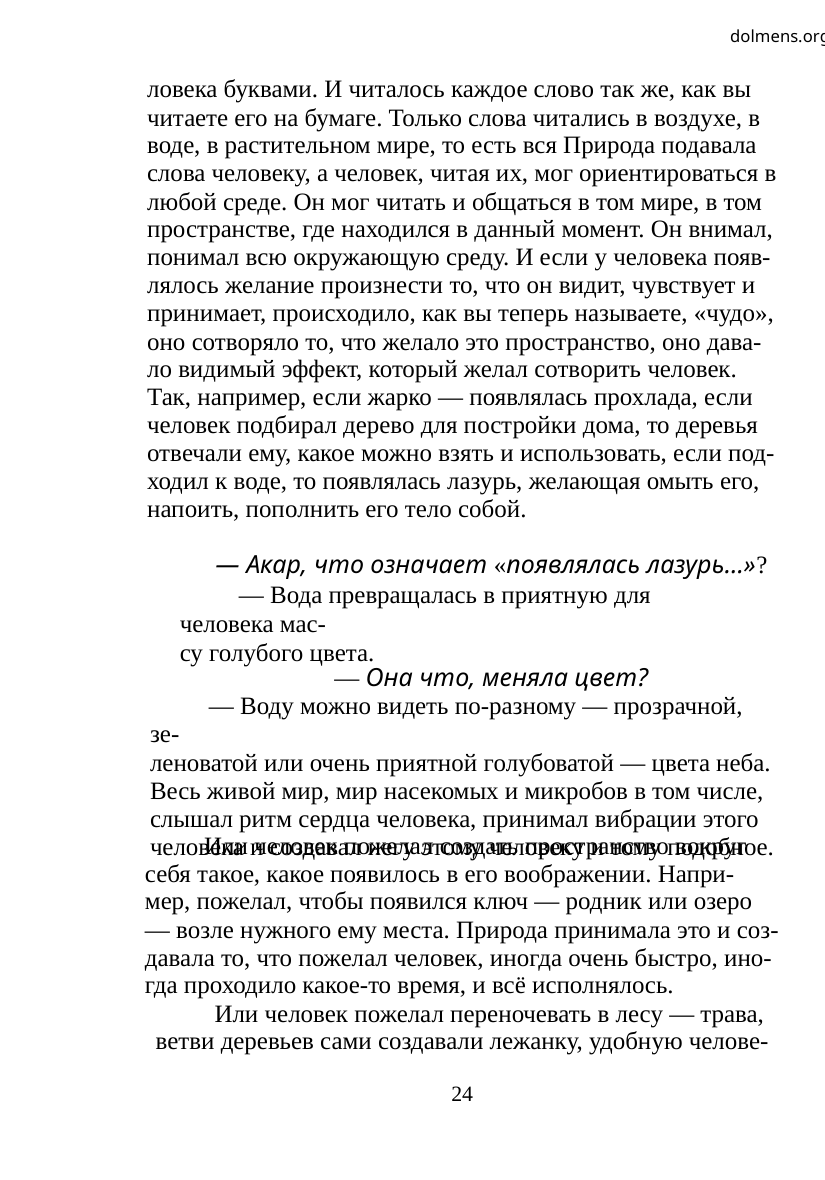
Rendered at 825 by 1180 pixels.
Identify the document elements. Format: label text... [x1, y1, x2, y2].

text_box — Вода превращалась в приятную для человека мас- су голубого цвета. [179, 579, 746, 667]
text_box 24 [451, 1079, 474, 1132]
text_box Или человек пожелал создать пространство вокруг себя такое, какое появилось в его воображении. Напри- мер, пожелал, чтобы появился ключ — родник или озеро — возле нужного ему места. Природа принимала это и соз- давала то, что пожелал человек, иногда очень быстро, ино- гда проходило какое-то время, и всё исполнялось. [145, 831, 780, 1027]
text_box — Она что, меняла цвет? [334, 662, 649, 691]
text_box ловека буквами. И читалось каждое слово так же, как вы читаете его на бумаге. Только слова читались в воздухе, в воде, в растительном мире, то есть вся Природа подавала слова человеку, а человек, читая их, мог ориентироваться в любой среде. Он мог читать и общаться в том мире, в том пространстве, где находился в данный момент. Он внимал, понимал всю окружающую среду. И если у человека появ- лялось желание произнести то, что он видит, чувствует и принимает, происходило, как вы теперь называете, «чудо», оно сотворяло то, что желало это пространство, оно дава- ло видимый эффект, который желал сотворить человек. Так, например, если жарко — появлялась прохлада, если человек подбирал дерево для постройки дома, то деревья отвечали ему, какое можно взять и использовать, если под- ходил к воде, то появлялась лазурь, желающая омыть его, напоить, пополнить его тело собой. [147, 74, 778, 551]
text_box — Акар, что означает «появлялась лазурь…»? [215, 549, 768, 608]
text_box dolmens.org [730, 27, 825, 66]
text_box Или человек пожелал переночевать в лесу — трава, ветви деревьев сами создавали лежанку, удобную челове- [155, 999, 770, 1082]
text_box — Воду можно видеть по-разному — прозрачной, зе- леноватой или очень приятной голубоватой — цвета неба. Весь живой мир, мир насекомых и микробов в том числе, слышал ритм сердца человека, принимал вибрации этого человека и создавал негу этому человеку и тому подобное. [150, 691, 775, 831]
